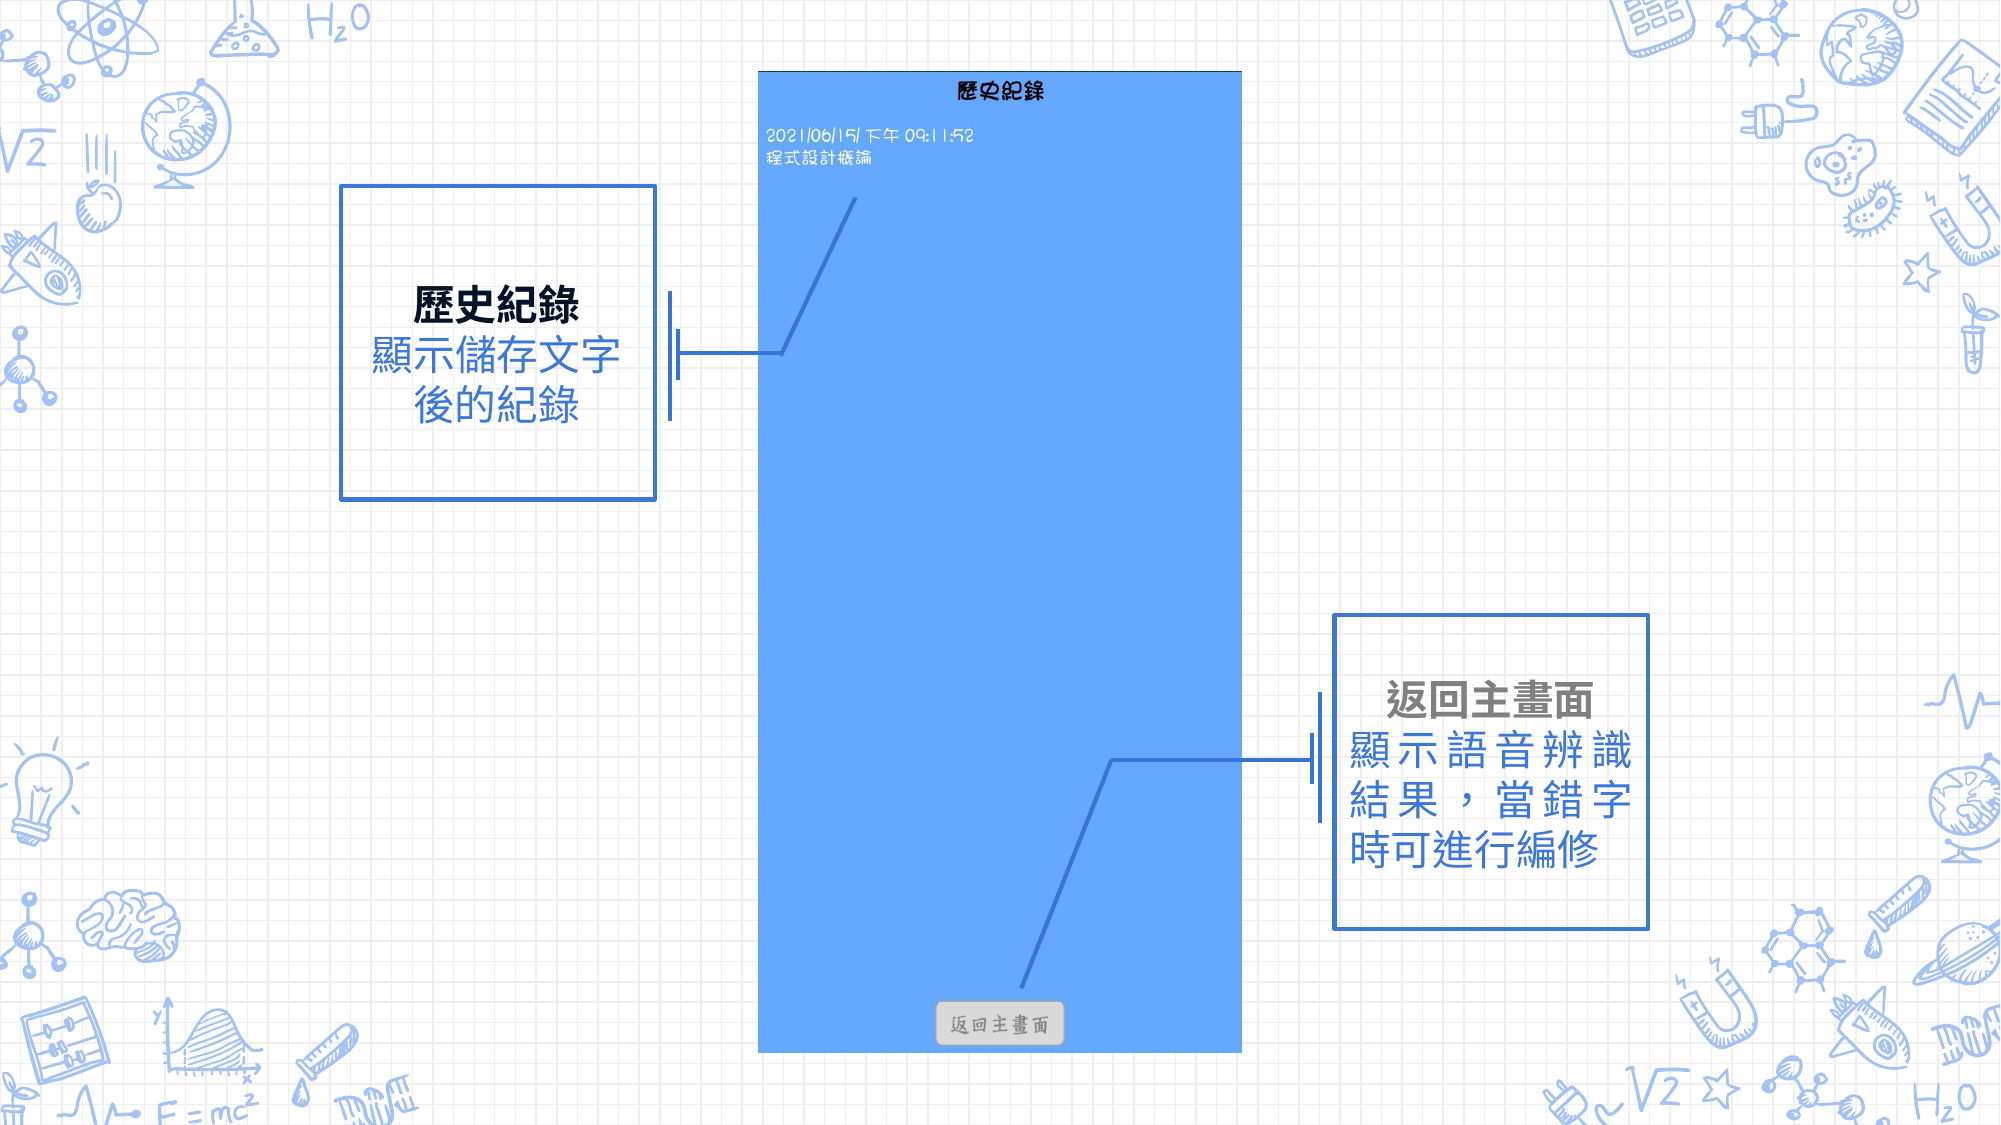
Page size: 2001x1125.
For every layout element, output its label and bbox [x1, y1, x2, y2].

picture [758, 71, 1242, 1054]
text_box [340, 185, 856, 500]
text_box [1021, 614, 1649, 989]
